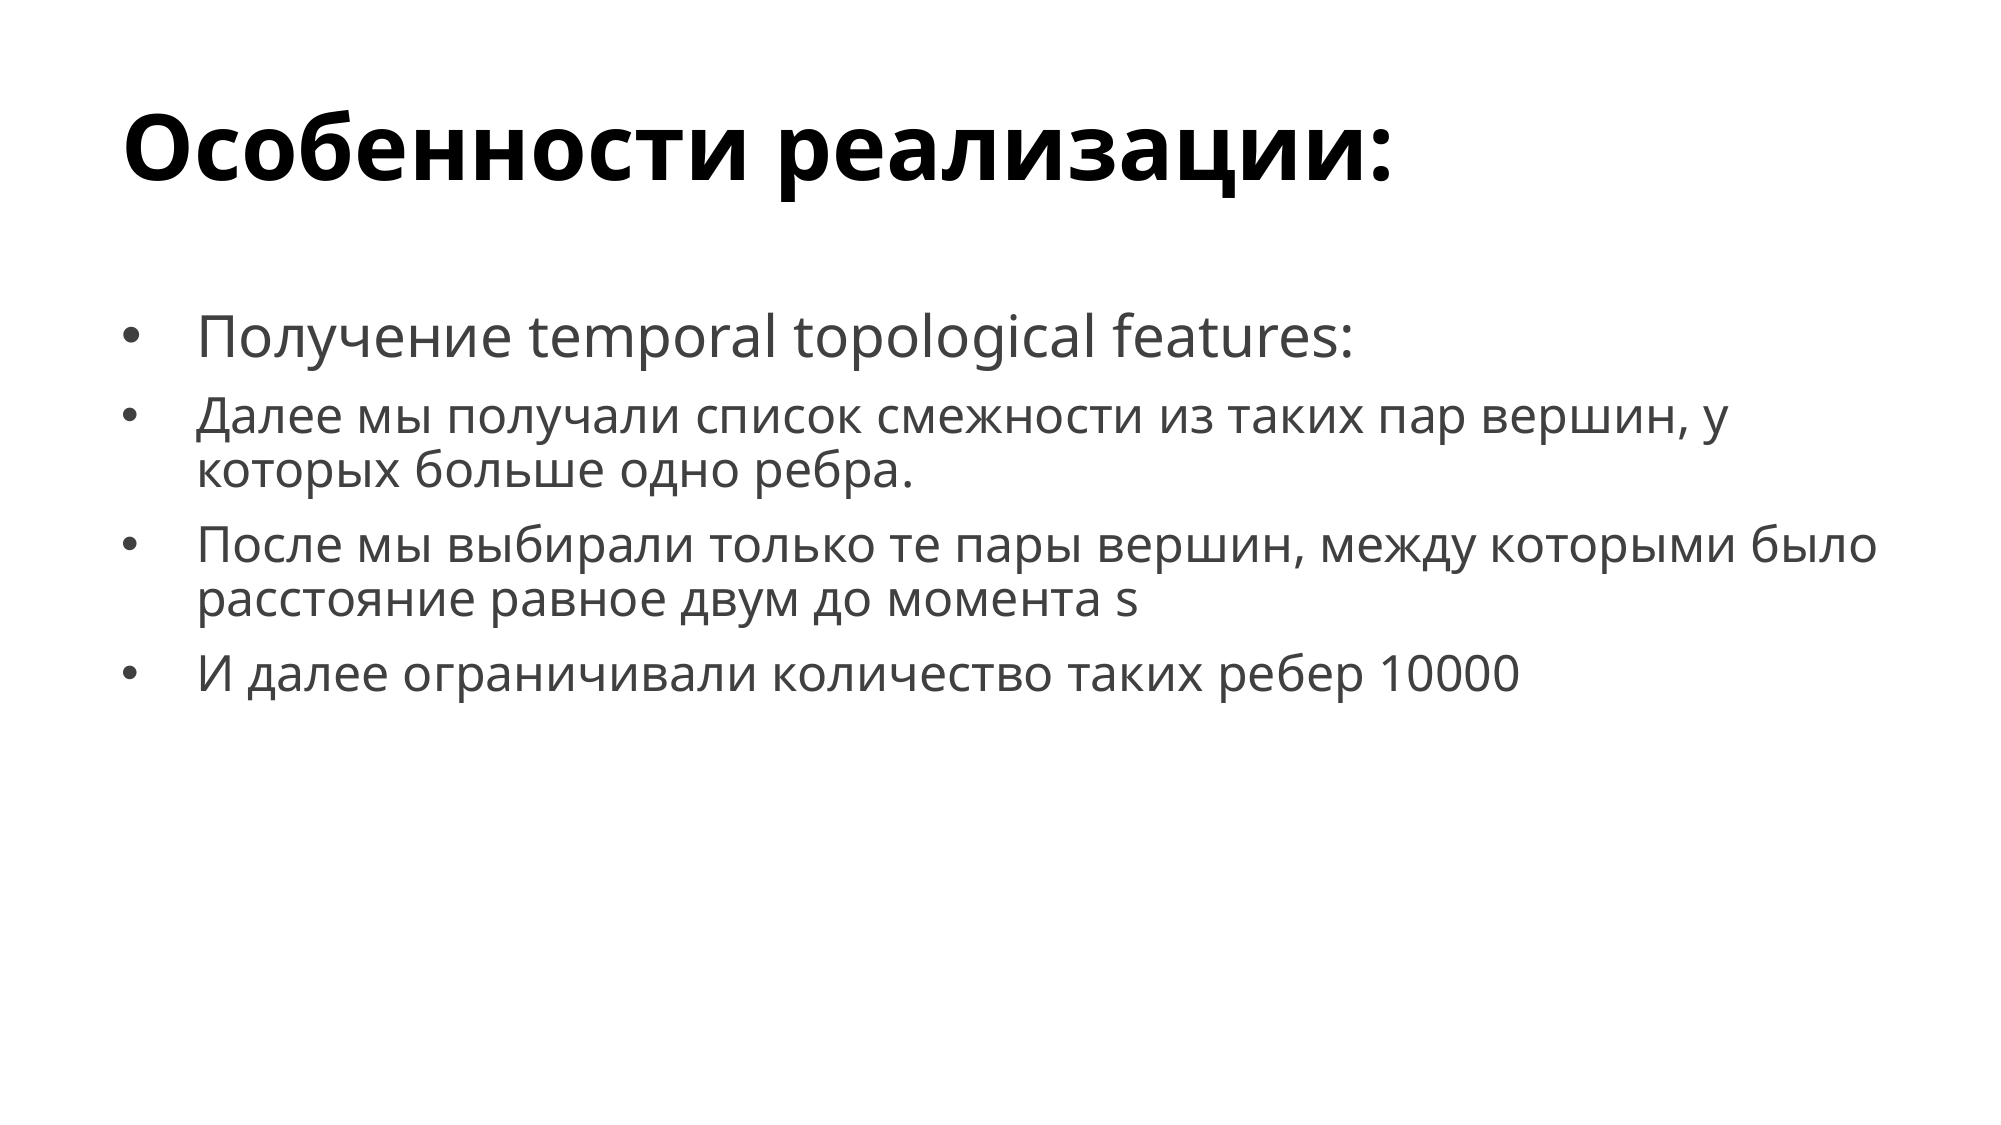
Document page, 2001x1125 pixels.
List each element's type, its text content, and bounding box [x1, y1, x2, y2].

title Особенности реализации: [106, 42, 1832, 260]
list Получение temporal topological features: Далее мы получали список смежности из таких пар вершин, у которых больше одно ребра. После мы выбирали только те пары вершин, между которыми было расстояние равное двум до момента s И далее ограничивали количество таких ребер 10000 [106, 299, 1930, 1014]
